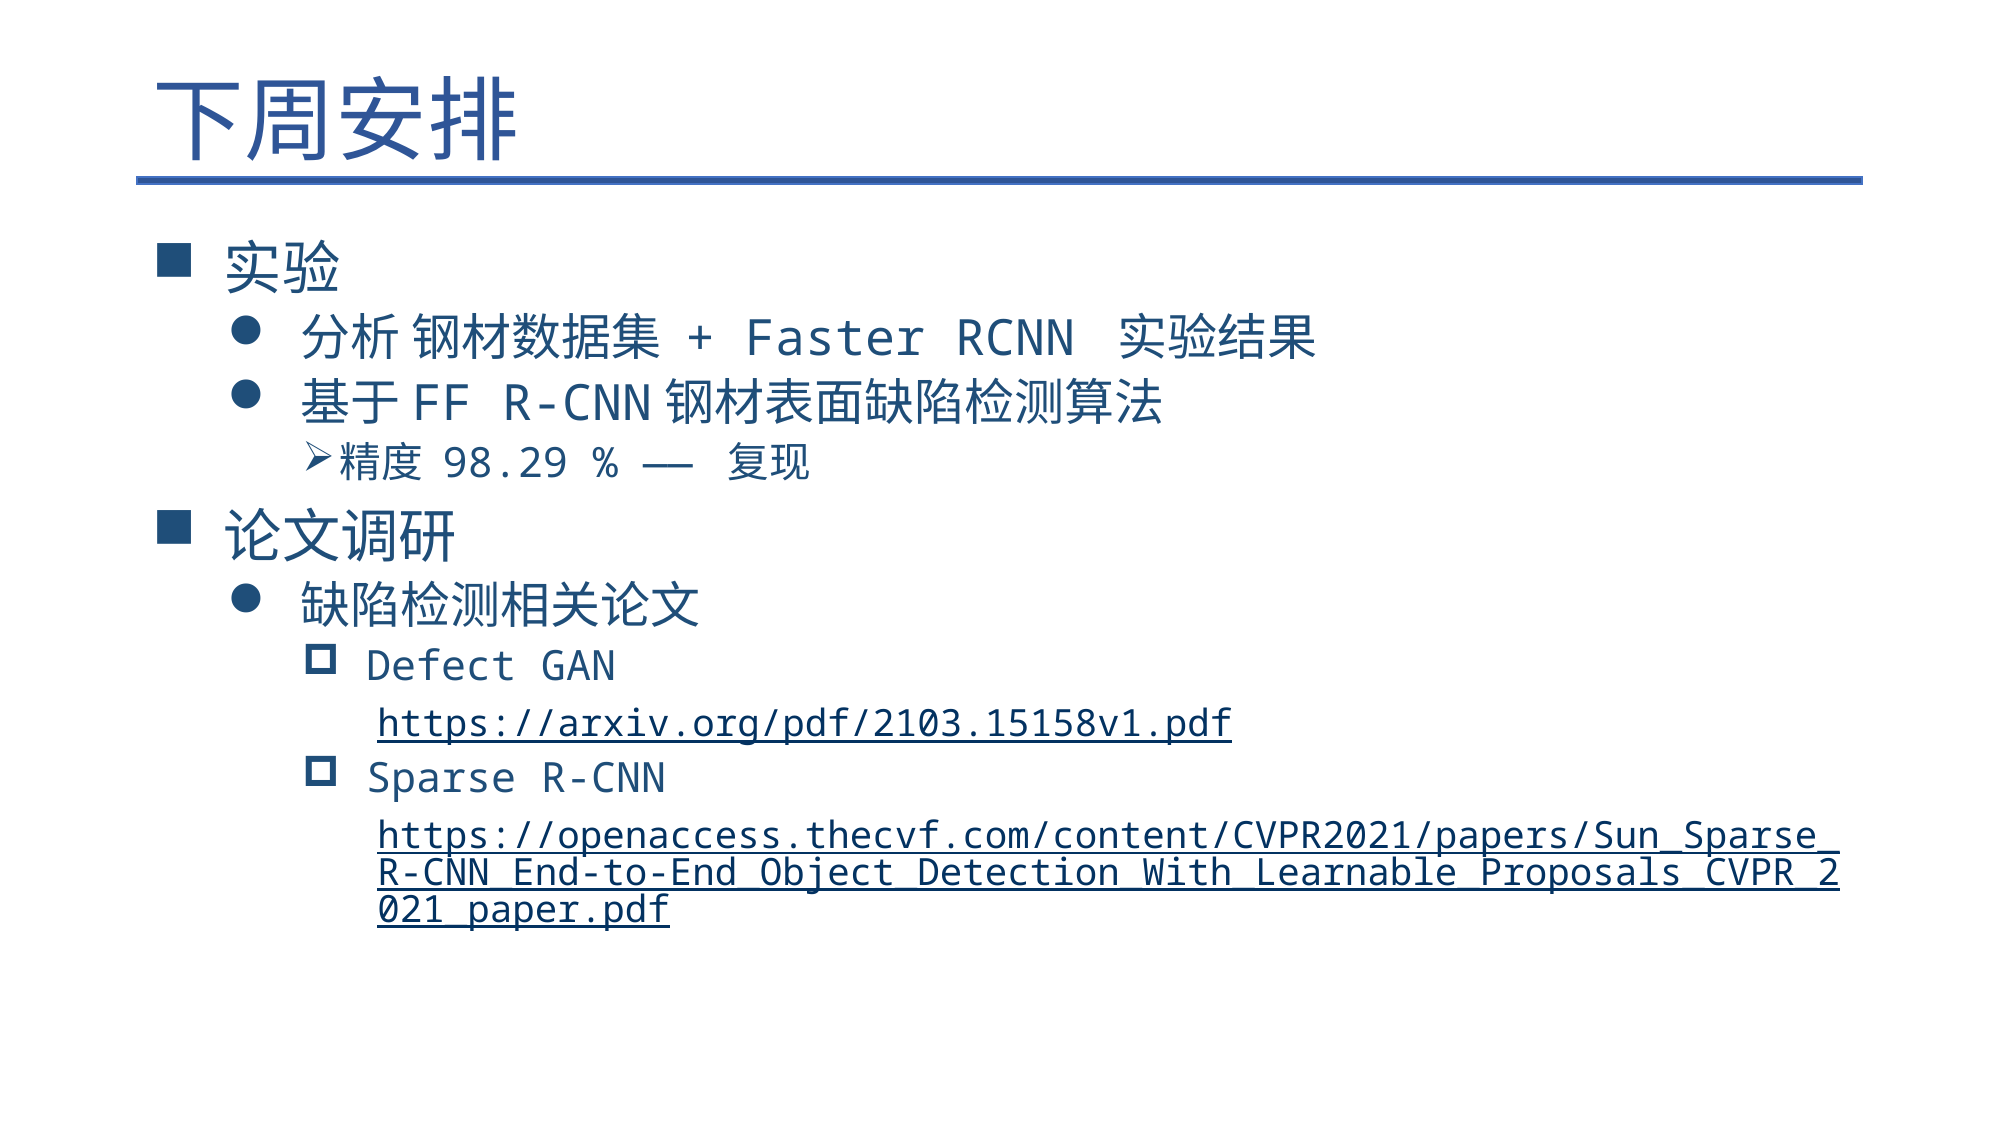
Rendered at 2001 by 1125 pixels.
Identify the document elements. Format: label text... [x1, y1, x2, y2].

list 实验 分析 钢材数据集 + Faster RCNN 实验结果 基于FF R-CNN钢材表面缺陷检测算法 精度 98.29 % —— 复现 论文调研 缺陷检测相关论文 Defect GAN https://arxiv.org/pdf/2103.15158v1.pdf Sparse R-CNN https://openaccess.thecvf.com/content/CVPR2021/papers/Sun_Sparse_R-CNN_End-to-End_Object_Detection_With_Learnable_Proposals_CVPR_2021_paper.pdf [137, 231, 1863, 1038]
text_box [136, 176, 1863, 185]
title 下周安排 [137, 59, 1863, 176]
